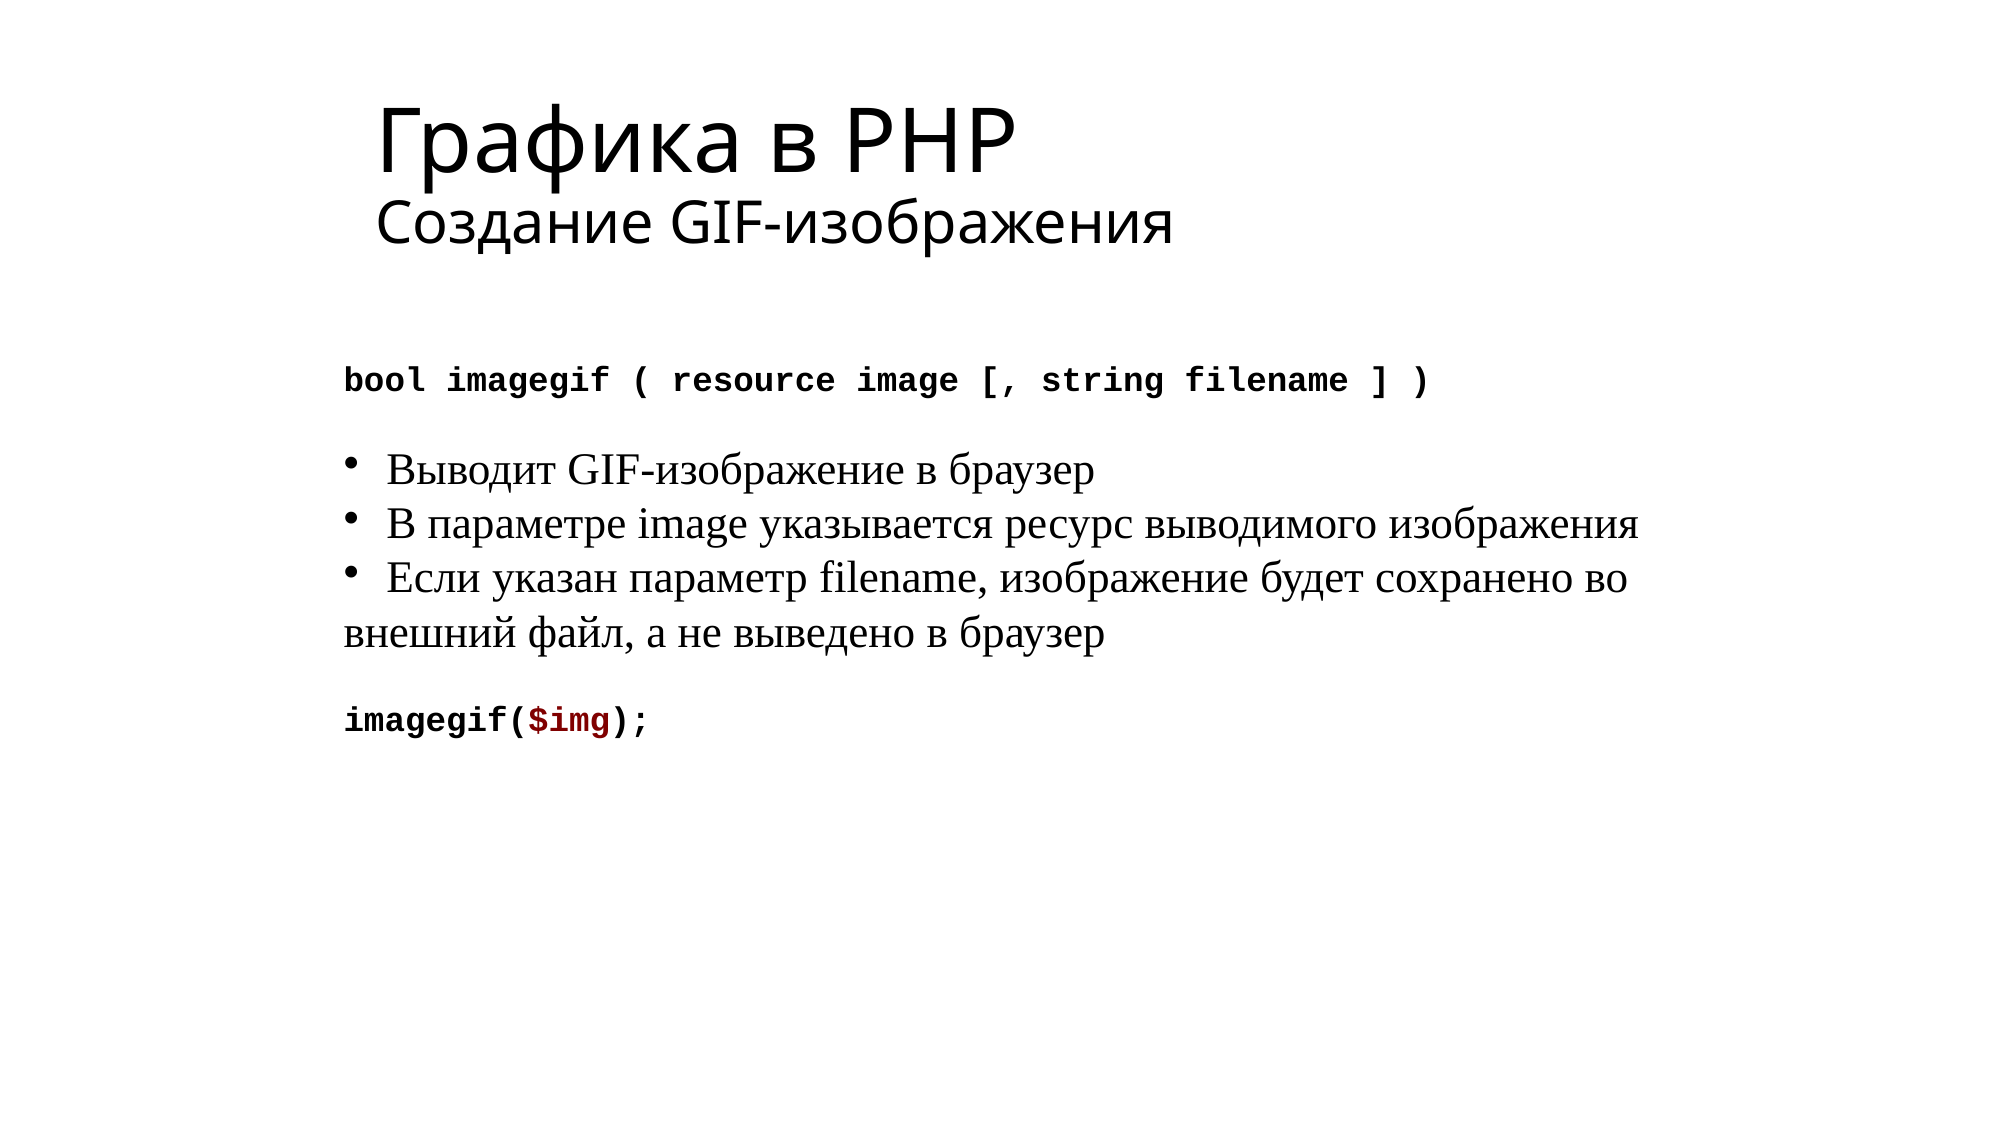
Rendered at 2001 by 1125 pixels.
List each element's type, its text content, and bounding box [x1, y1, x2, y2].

title Графика в PHP Создание GIF-изображения [360, 89, 1642, 264]
text_box bool imagegif ( resource image [, string filename ] ) Выводит GIF-изображение в браузер В параметре image указывается ресурс выводимого изображения Если указан параметр filename, изображение будет сохранено во внешний файл, а не выведено в браузер imagegif($img); [330, 348, 1670, 736]
